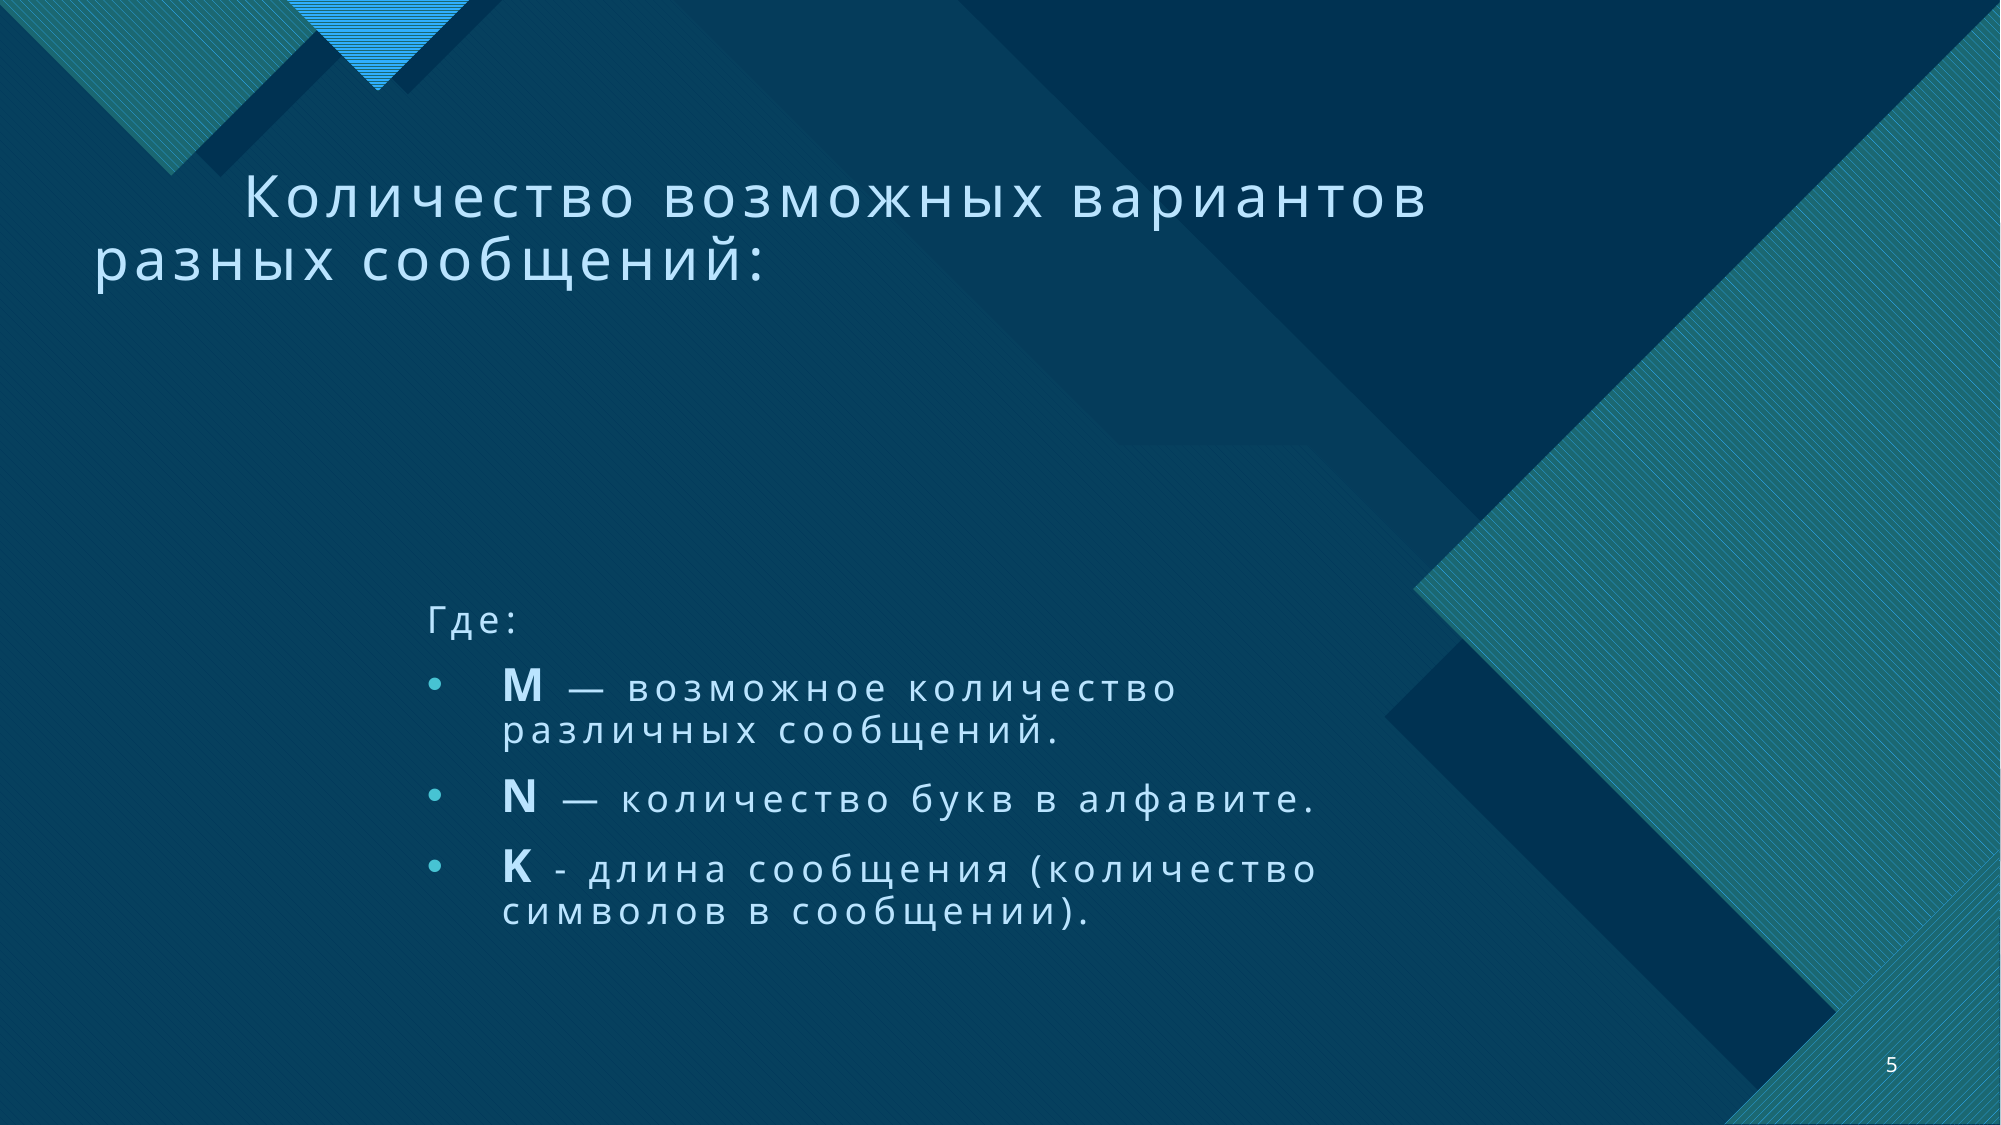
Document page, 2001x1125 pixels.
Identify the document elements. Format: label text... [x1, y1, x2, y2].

list В случае различных вероятностей событий определяется по формуле: [1420, 427, 2001, 1125]
slide_number 5 [1845, 1035, 1913, 1096]
list Количество возможных вариантов разных сообщений: [78, 160, 1553, 507]
text_box Где: M — возможное количество различных сообщений. N — количество букв в алфавите. K - длина сообщения (количество символов в сообщении). [411, 593, 1426, 1118]
